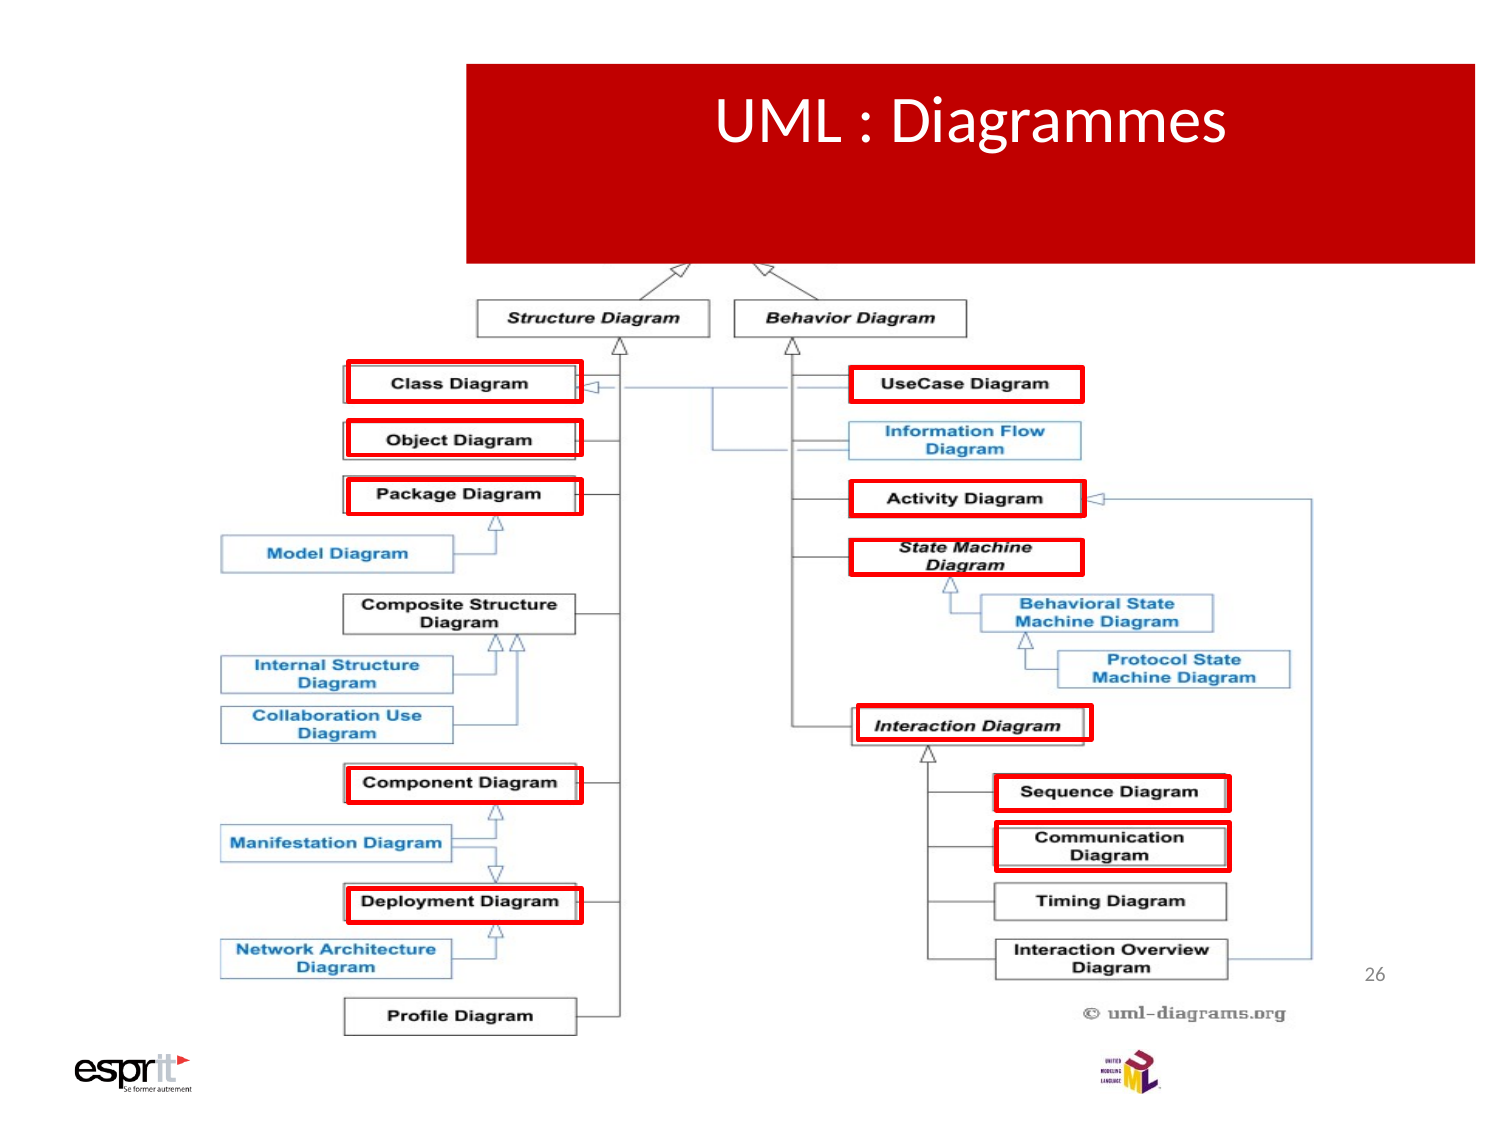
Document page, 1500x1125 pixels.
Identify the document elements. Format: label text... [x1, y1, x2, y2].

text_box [219, 223, 1315, 1036]
picture [1100, 1049, 1162, 1094]
text_box 26 [1362, 957, 1389, 986]
picture [74, 1054, 192, 1092]
title UML : Diagrammes [466, 63, 1476, 264]
